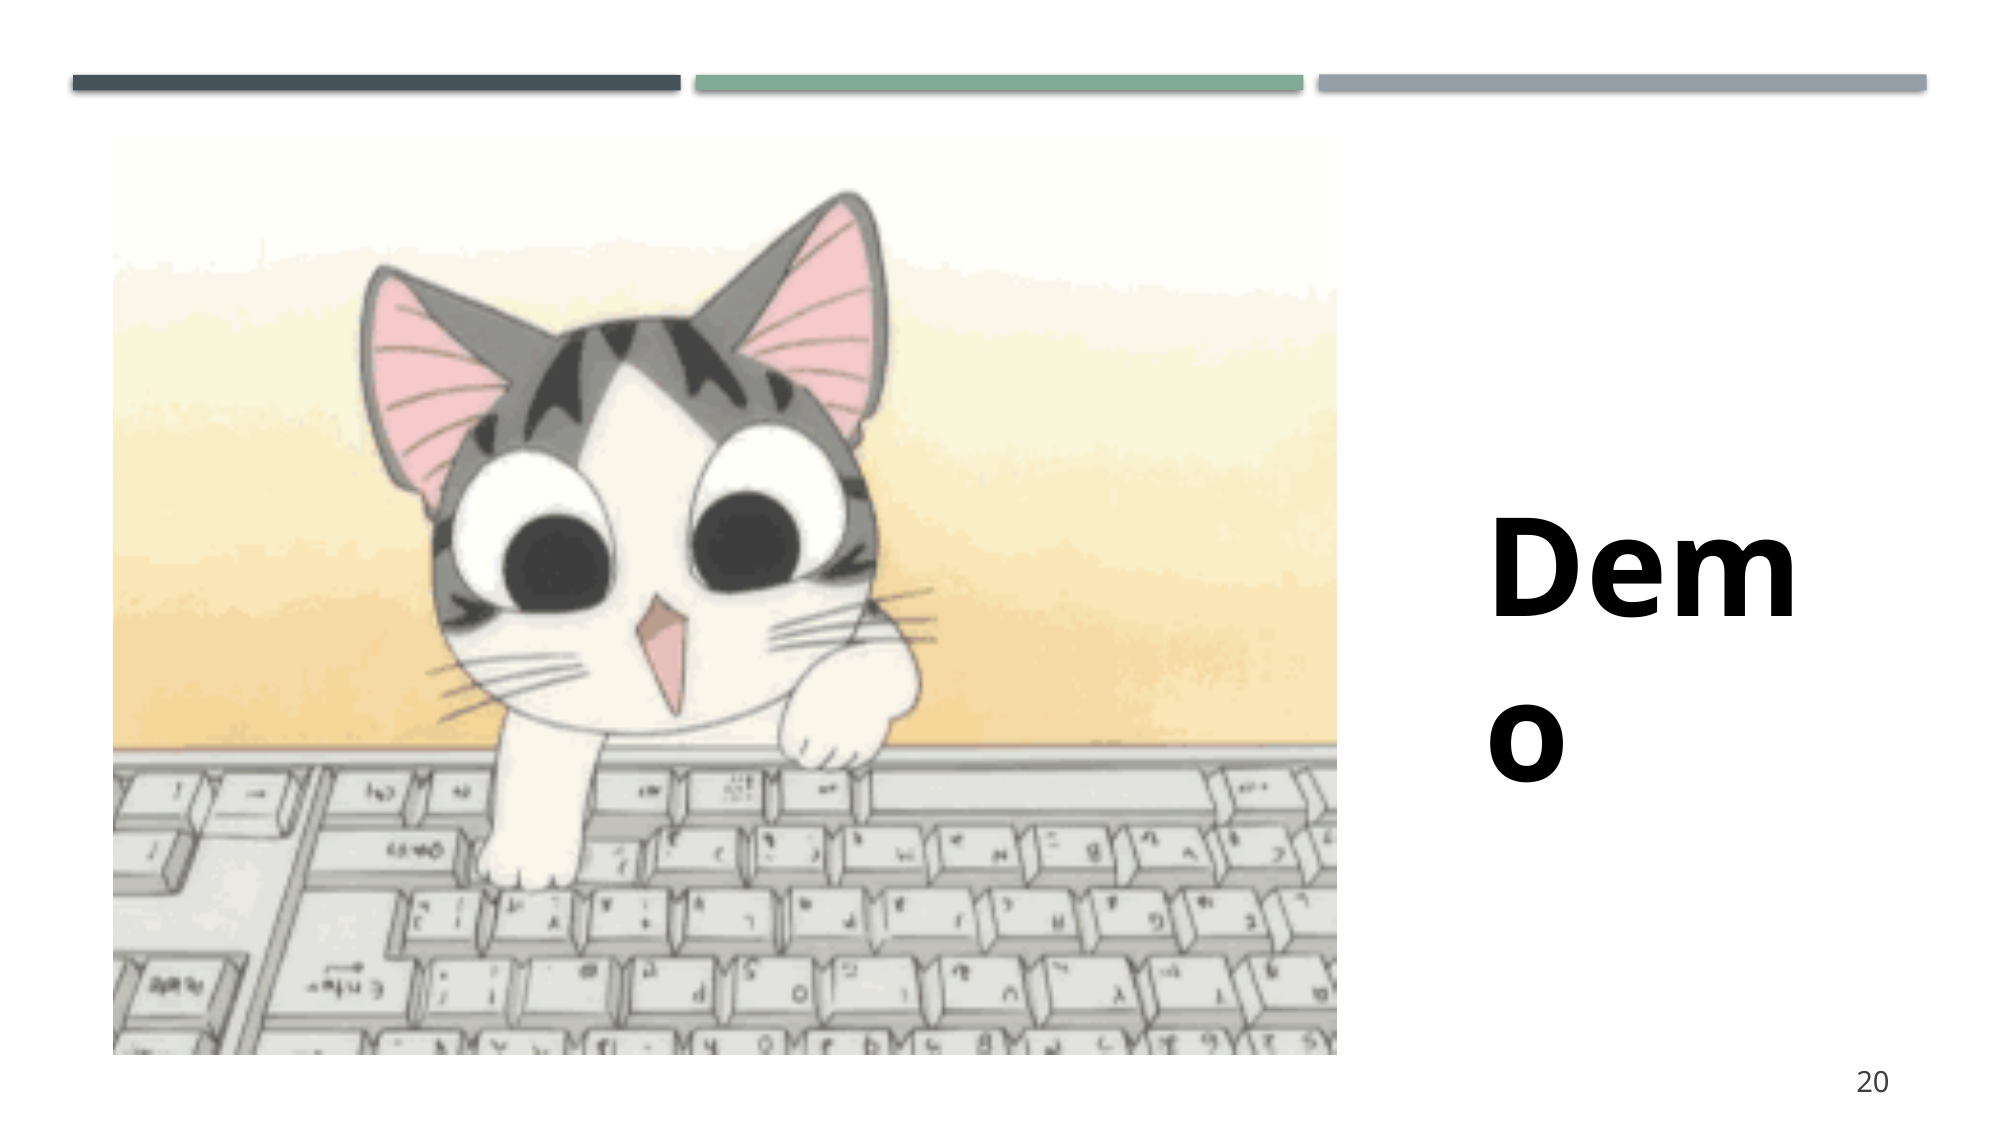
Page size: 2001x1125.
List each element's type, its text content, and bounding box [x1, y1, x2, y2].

text_box Demo [1469, 471, 1887, 817]
slide_number 20 [1732, 1053, 1905, 1114]
picture [112, 136, 1338, 1055]
